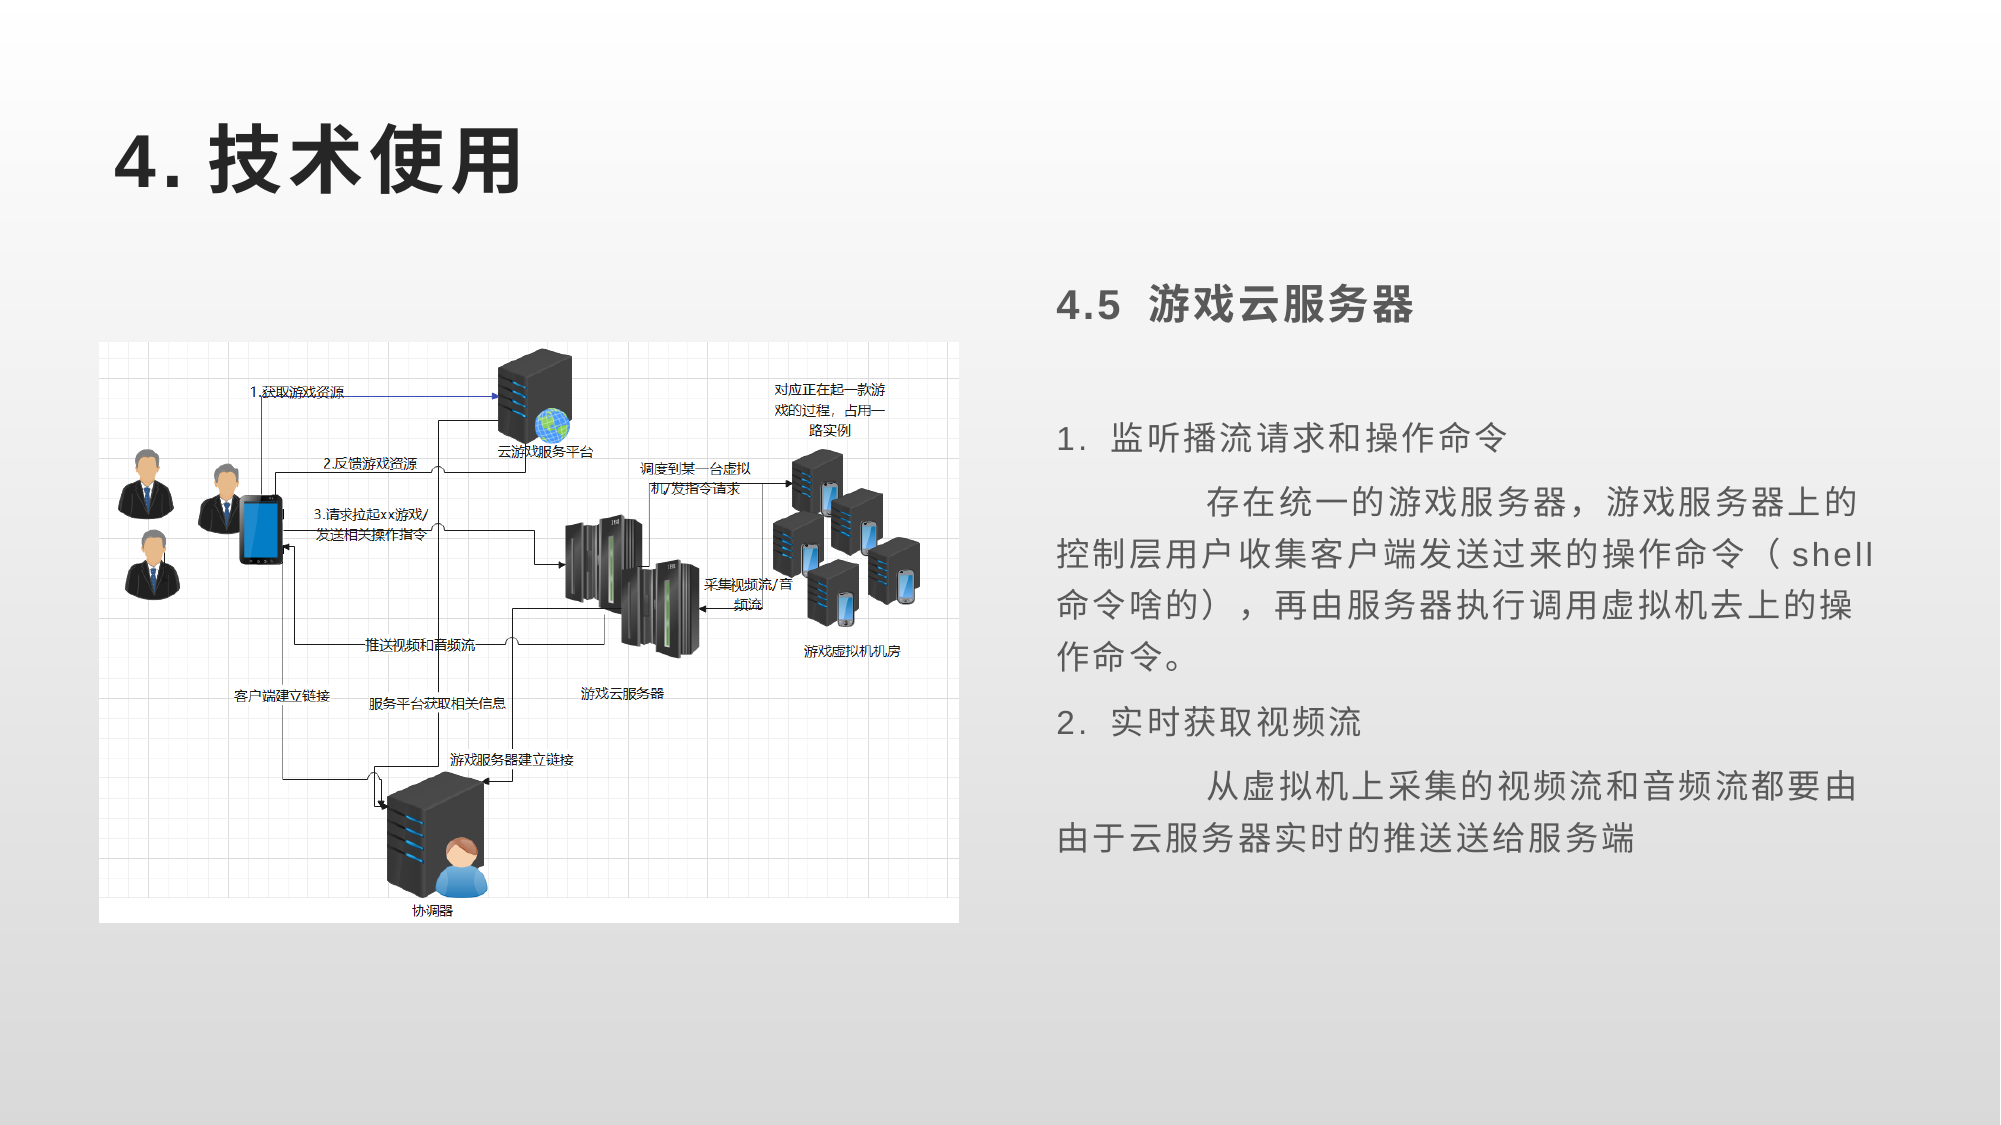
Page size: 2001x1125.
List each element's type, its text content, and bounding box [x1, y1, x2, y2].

picture [99, 342, 959, 923]
title 4.技术使用 [99, 99, 1900, 216]
list 4.5 游戏云服务器 1. 监听播流请求和操作命令 存在统一的游戏服务器，游戏服务器上的控制层用户收集客户端发送过来的操作命令（shell命令啥的），再由服务器执行调用虚拟机去上的操作命令。 2. 实时获取视频流 从虚拟机上采集的视频流和音频流都要由由于云服务器实时的推送送给服务端 [1041, 255, 1900, 1011]
